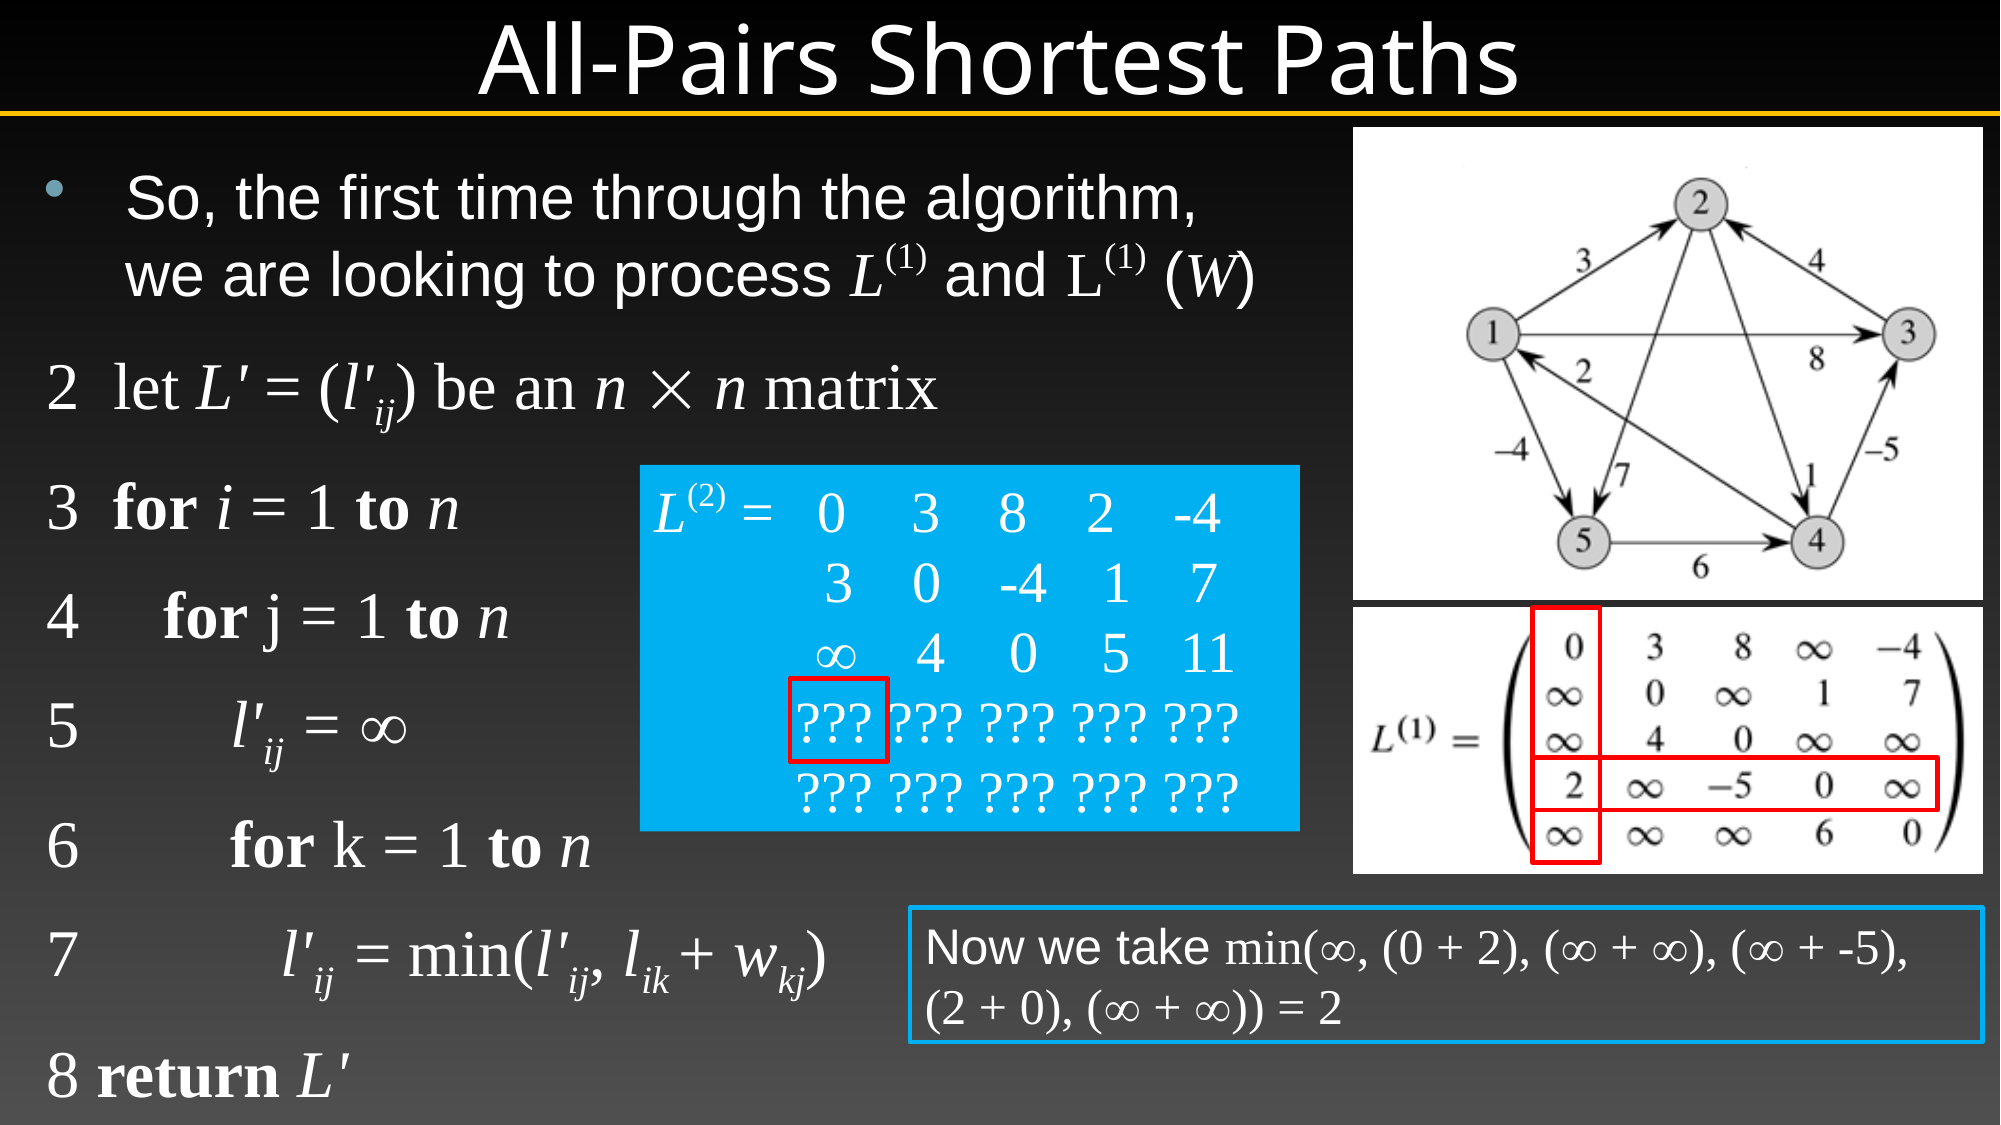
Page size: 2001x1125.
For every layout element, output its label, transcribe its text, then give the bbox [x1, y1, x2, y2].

text_box Now we take min(, (0 + 2), ( + ), ( + -5), (2 + 0), ( + )) = 2 [909, 907, 1983, 1043]
text_box L(2) = 0 3 8 2 -4 3 0 -4 1 7  4 0 5 11 ??? ??? ??? ??? ??? ??? ??? ??? ??? ??? [639, 464, 1300, 832]
picture [1352, 127, 1983, 600]
title All-Pairs Shortest Paths [249, 0, 1751, 113]
text_box [1348, 149, 1736, 879]
text_box [788, 677, 889, 763]
list So, the first time through the algorithm, we are looking to process L(1) and L(1) (W) 2 let L' = (l'ij) be an n  n matrix 3 for i = 1 to n 4 for j = 1 to n 5 l'ij =  6 for k = 1 to n 7 l'ij = min(l'ij, lik + wkj) 8 return L' [24, 149, 1736, 1088]
picture [1352, 607, 1983, 874]
